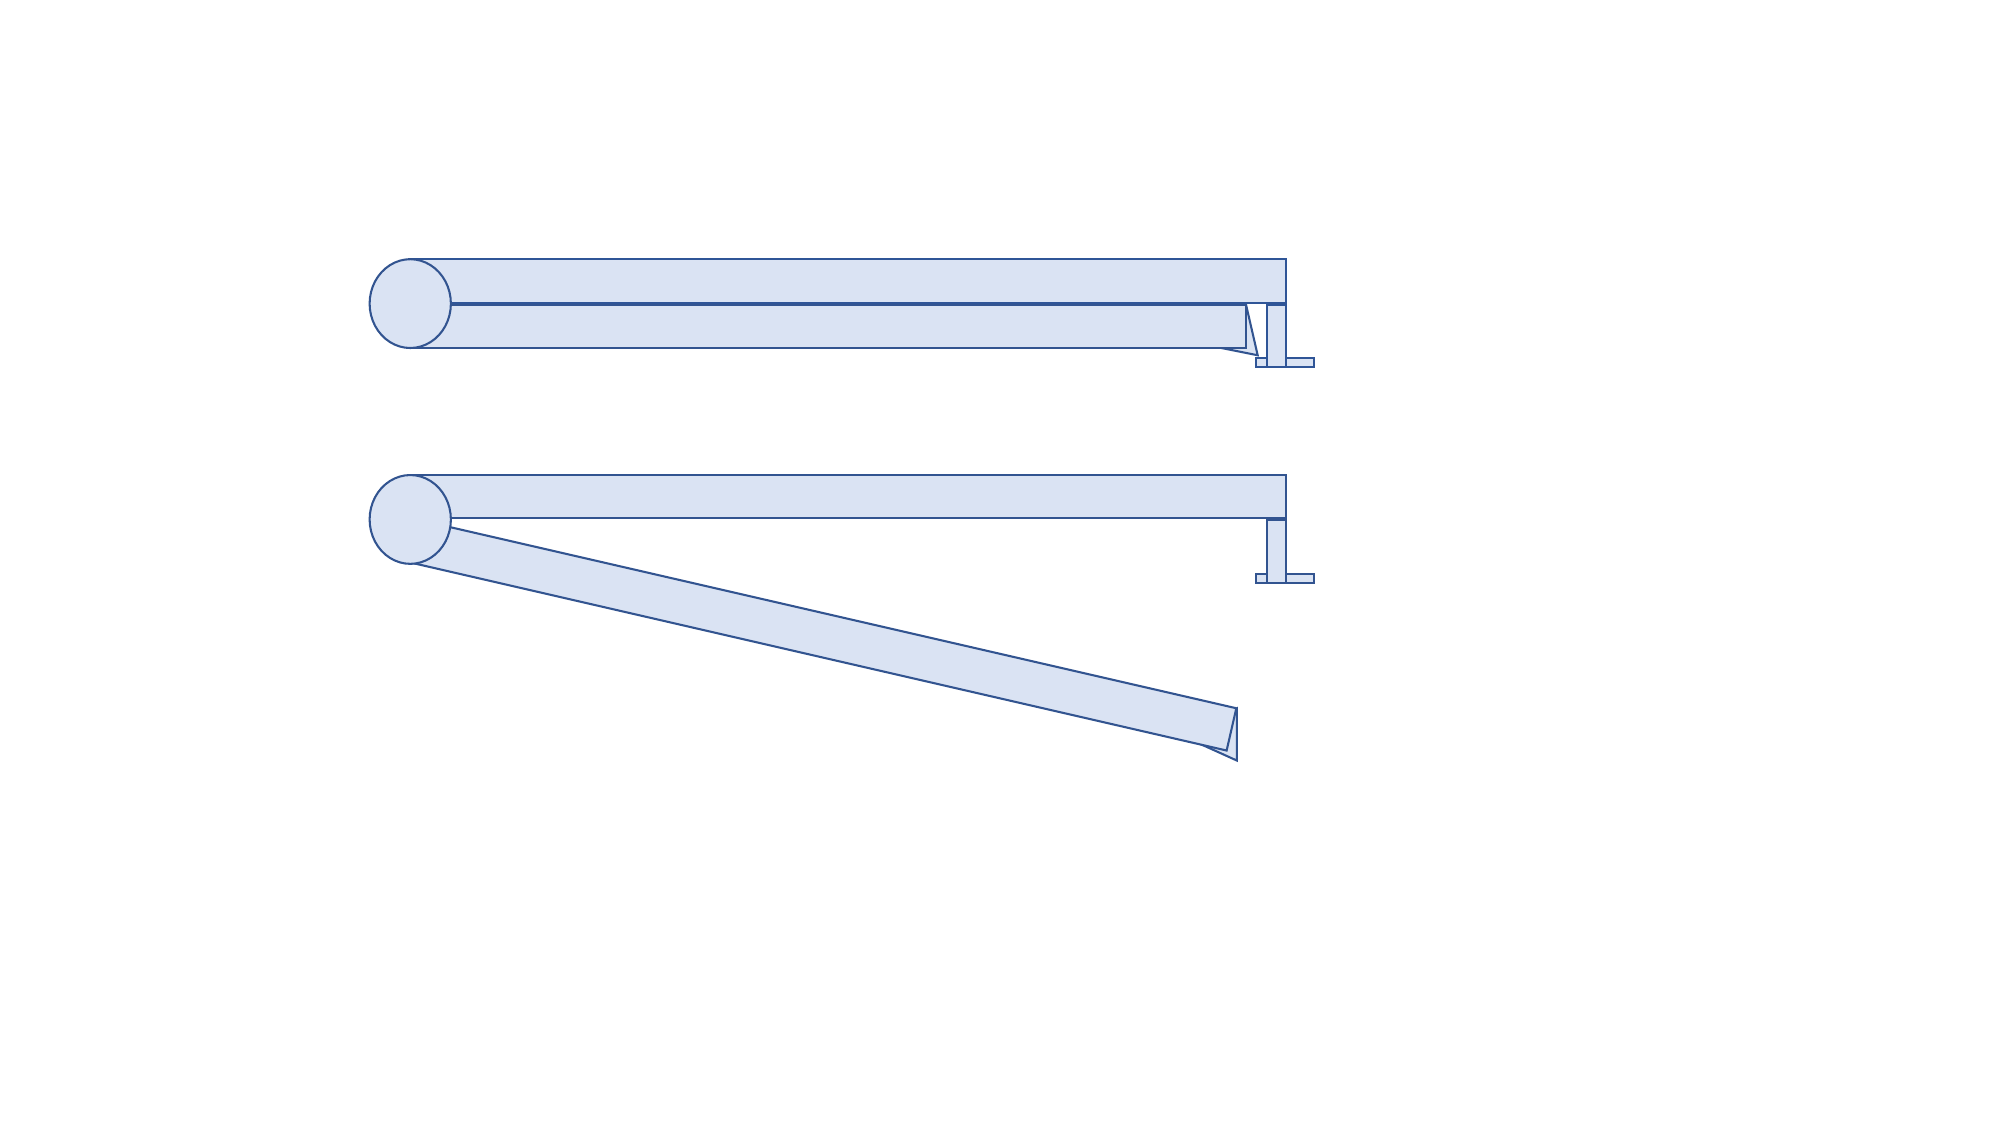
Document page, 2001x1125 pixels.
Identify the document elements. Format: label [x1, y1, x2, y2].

text_box [369, 259, 1314, 663]
